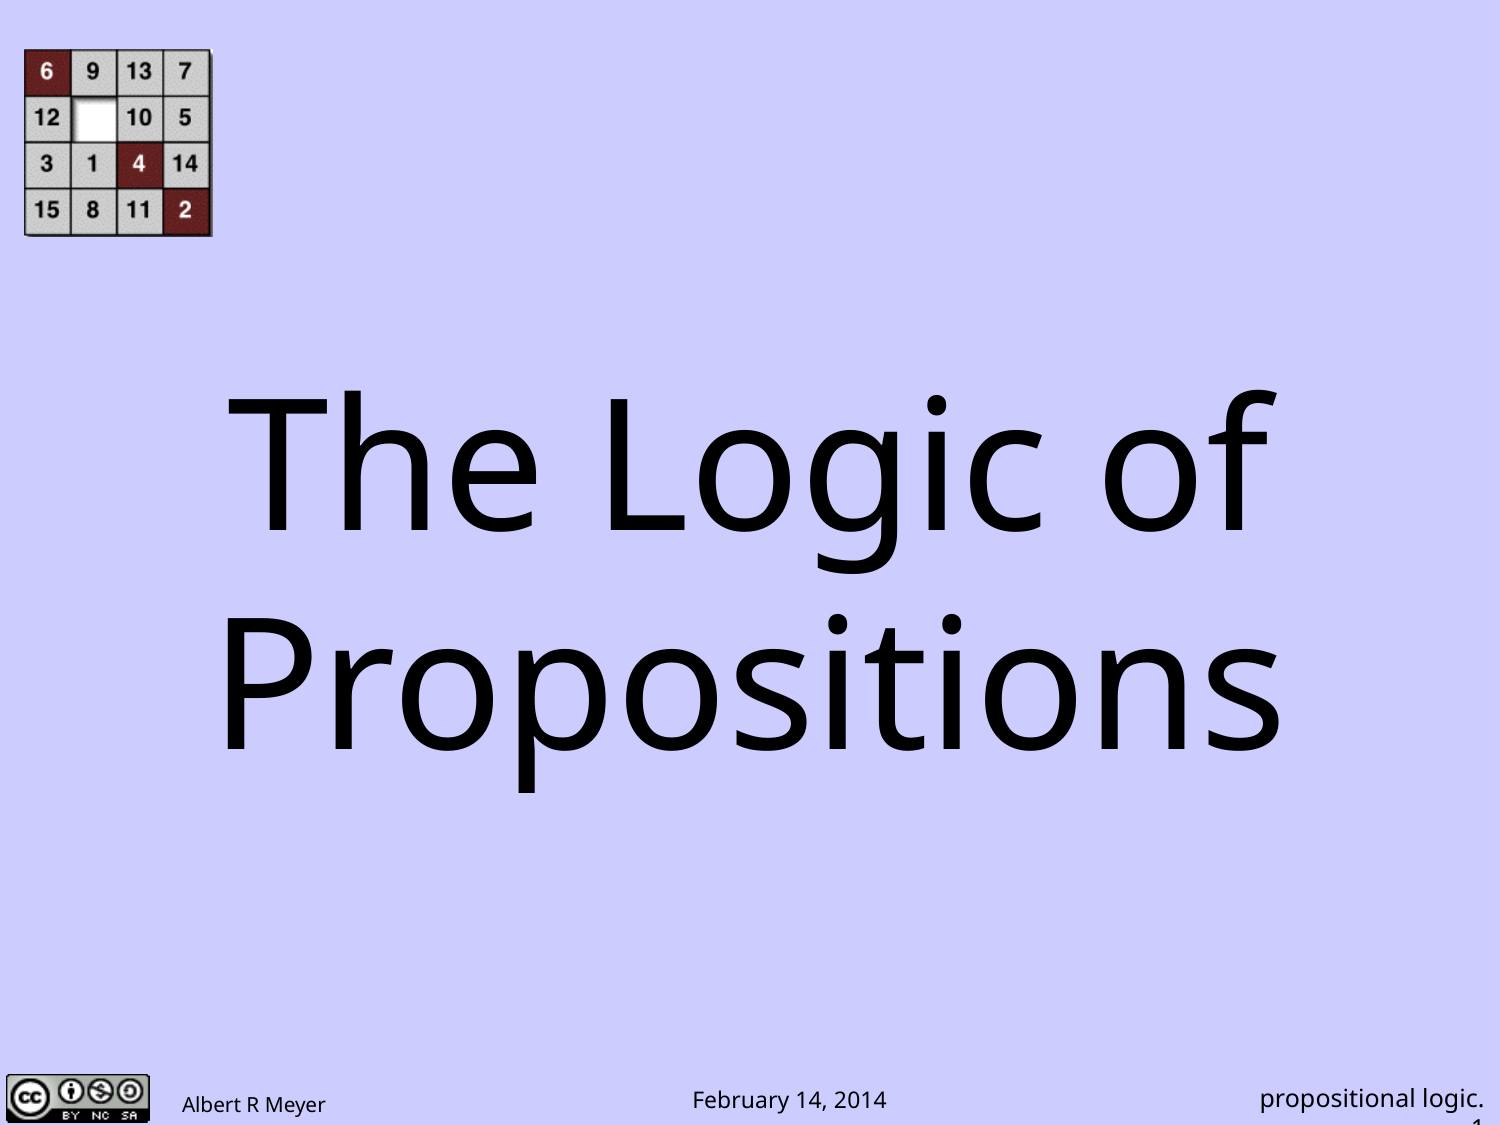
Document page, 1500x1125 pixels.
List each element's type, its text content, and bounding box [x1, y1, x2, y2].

picture [6, 1074, 150, 1123]
picture [24, 49, 213, 237]
title The Logic of Propositions [121, 260, 1376, 873]
slide_number propositional logic.1 [1240, 1074, 1500, 1121]
